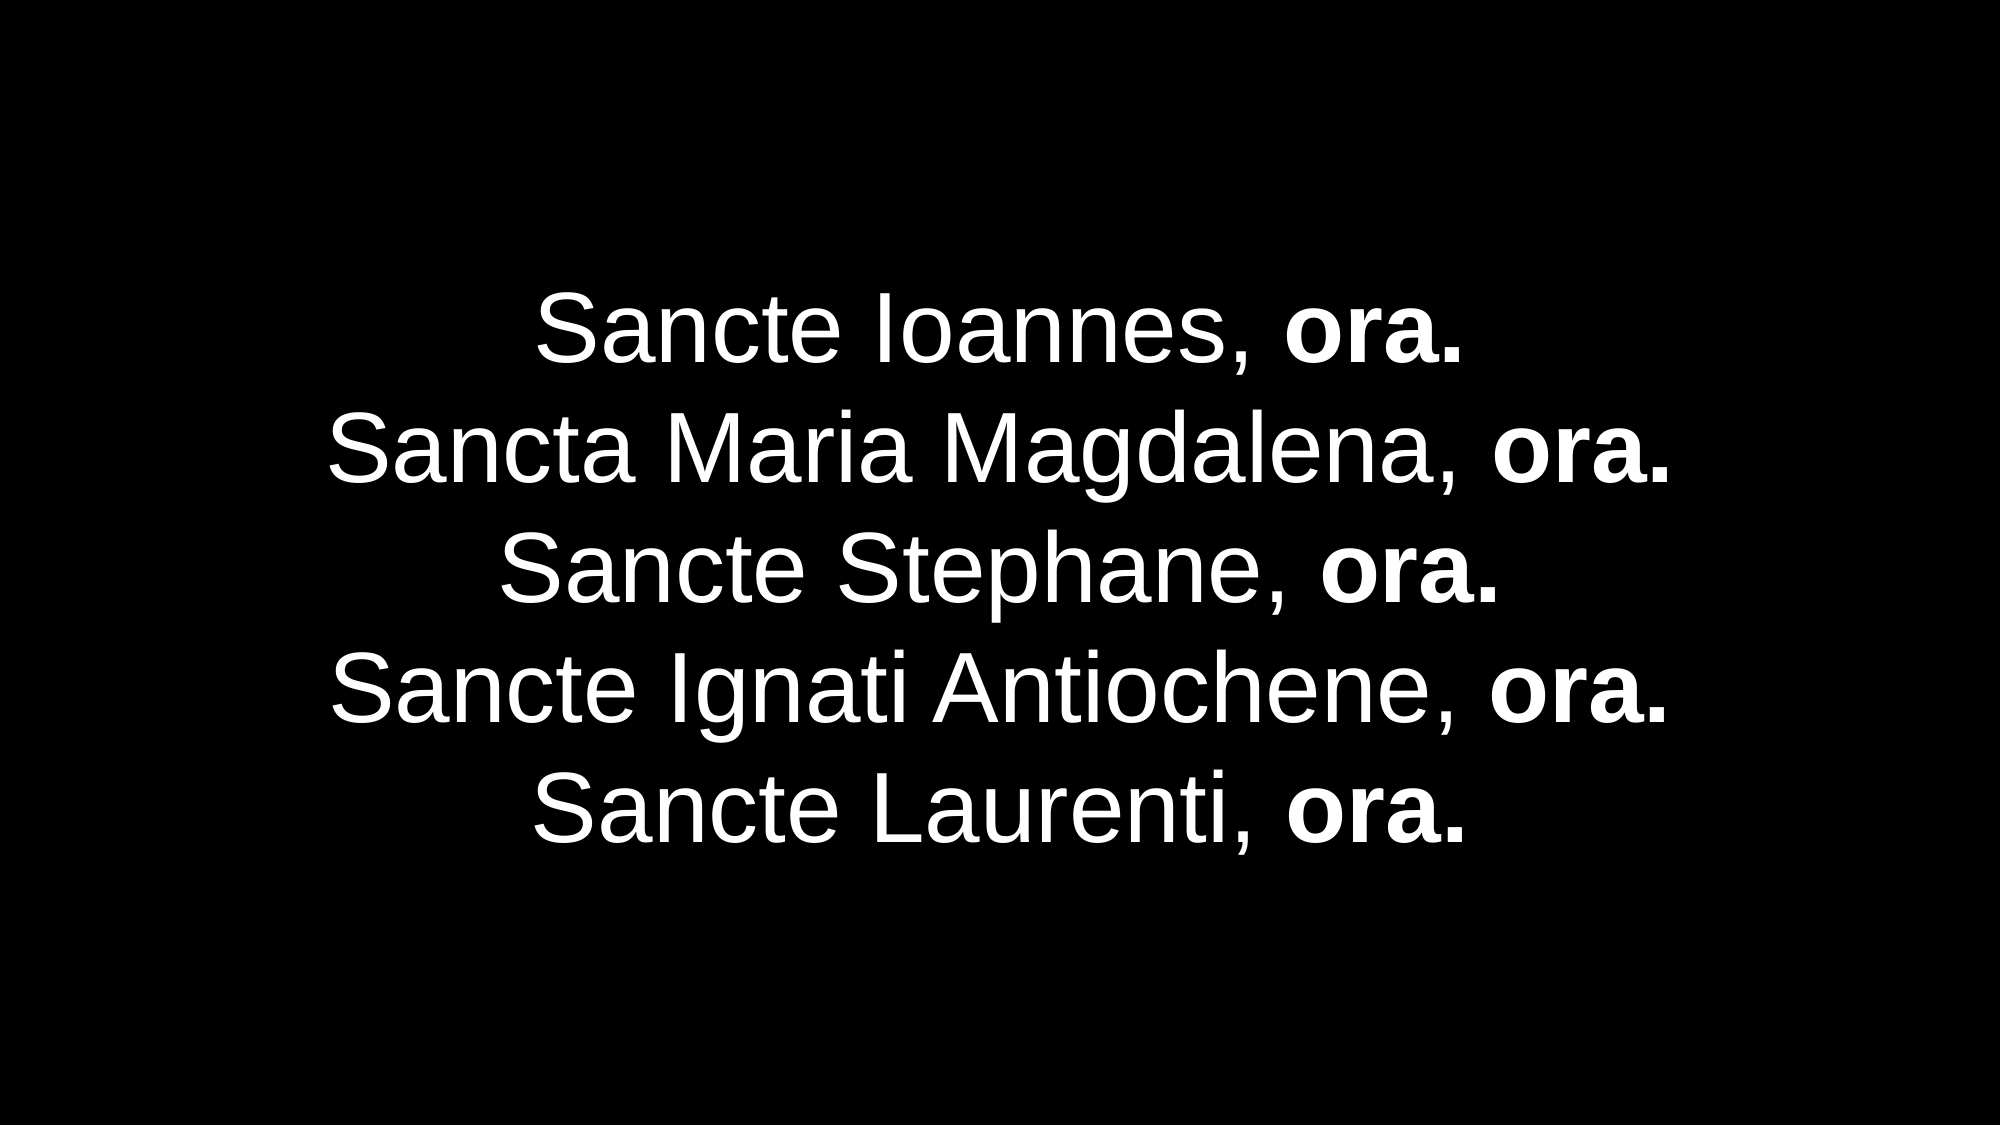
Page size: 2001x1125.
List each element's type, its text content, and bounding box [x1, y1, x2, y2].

list Sancte Ioannes, ora. Sancta Maria Magdalena, ora. Sancte Stephane, ora. Sancte Ignati Antiochene, ora. Sancte Laurenti, ora. [0, 140, 2000, 985]
